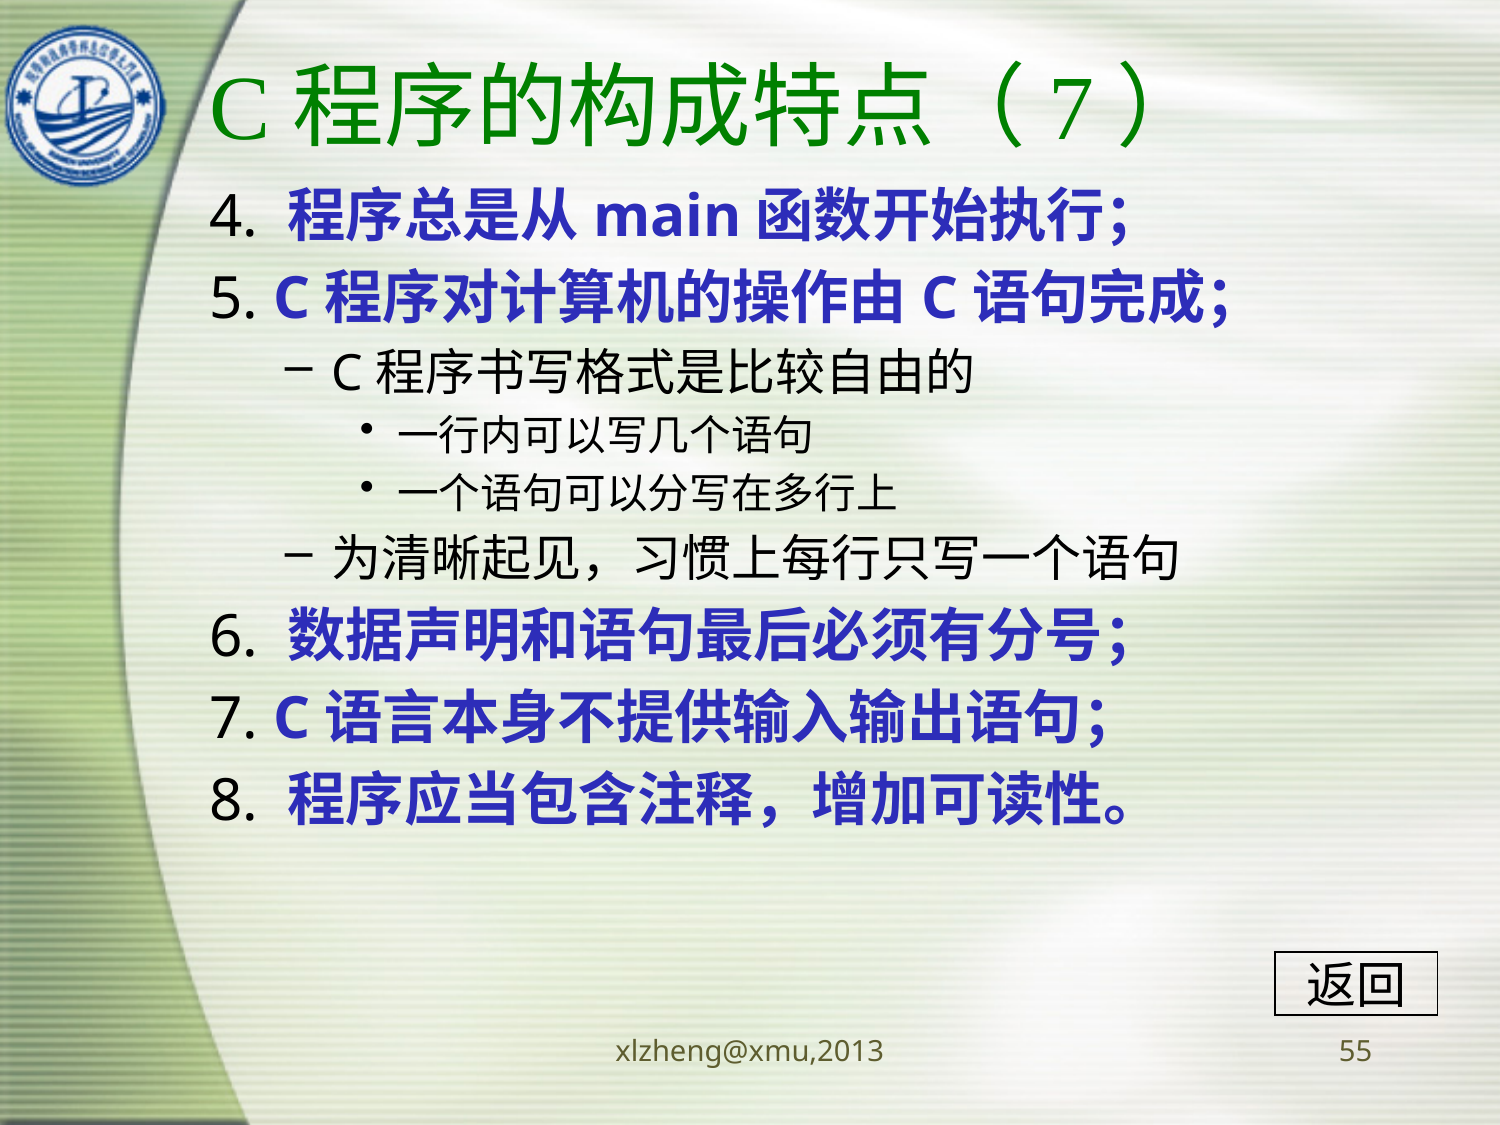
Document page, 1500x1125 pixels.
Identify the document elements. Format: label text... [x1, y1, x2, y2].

footer xlzheng@xmu,2013 [512, 1025, 988, 1100]
slide_number 55 [1074, 1025, 1388, 1100]
text_box 返回 [1274, 952, 1438, 1015]
list 4. 程序总是从main函数开始执行； 5. C程序对计算机的操作由C语句完成； C程序书写格式是比较自由的 一行内可以写几个语句 一个语句可以分写在多行上 为清晰起见，习惯上每行只写一个语句 6. 数据声明和语句最后必须有分号； 7. C语言本身不提供输入输出语句； 8. 程序应当包含注释，增加可读性。 [194, 171, 1470, 965]
picture [0, 0, 1500, 1125]
title C程序的构成特点（7） [194, 9, 1470, 171]
